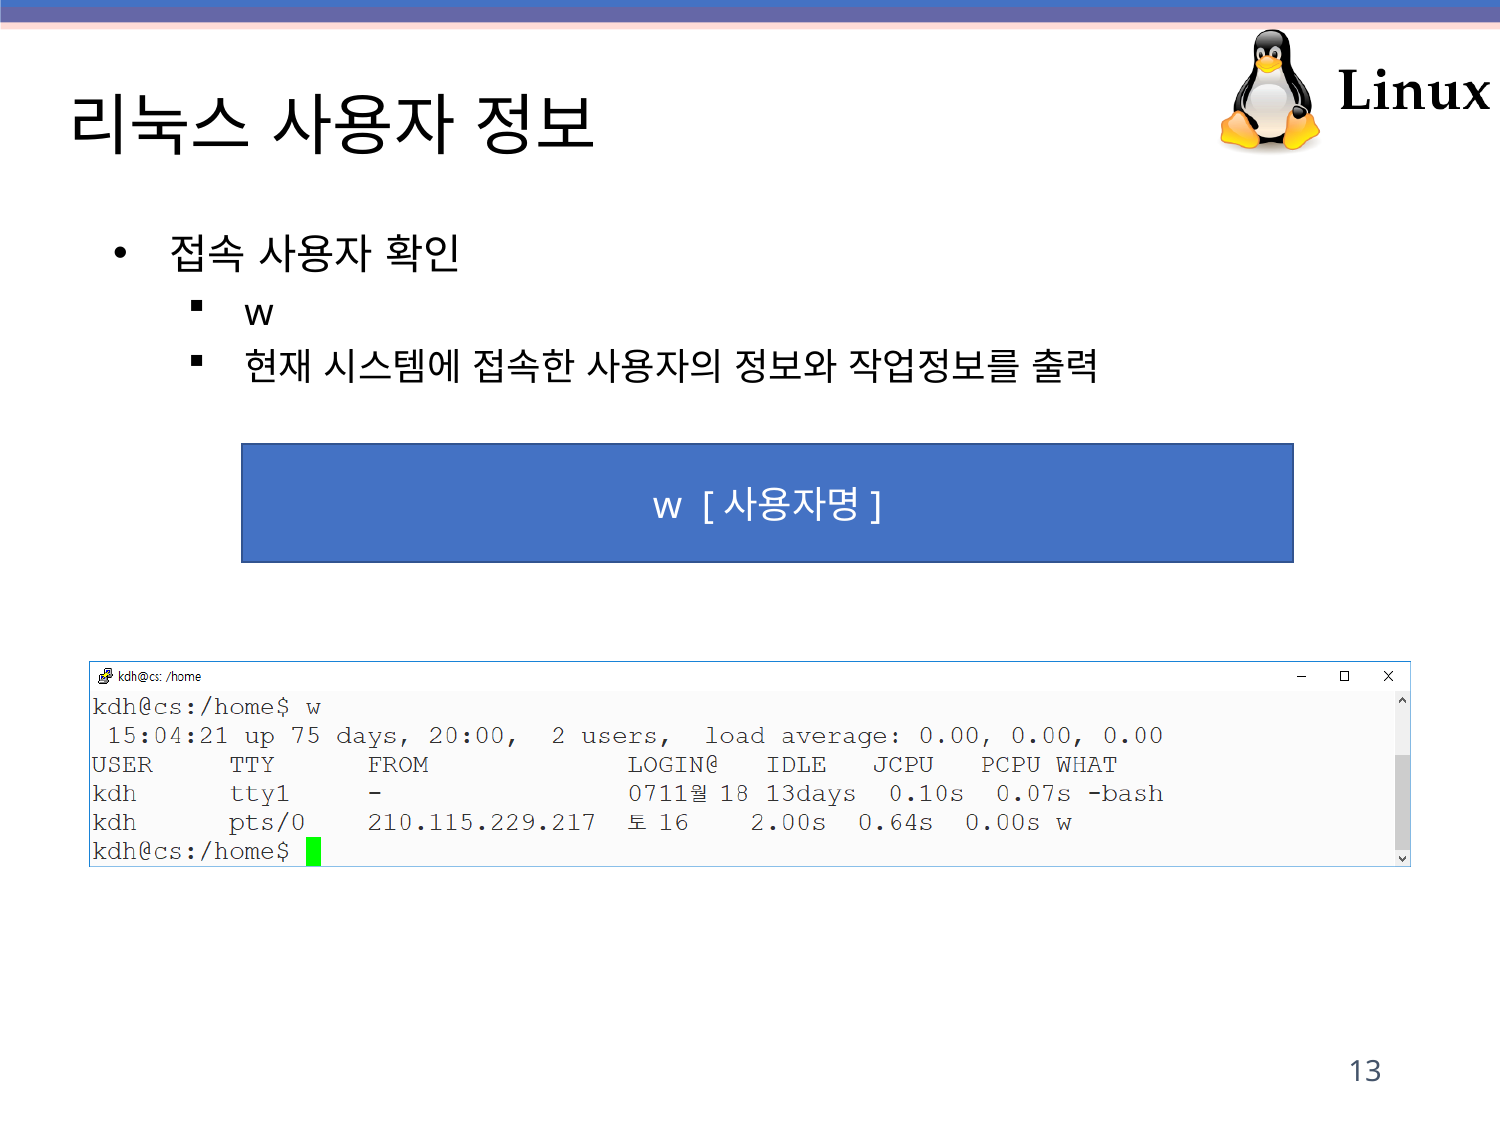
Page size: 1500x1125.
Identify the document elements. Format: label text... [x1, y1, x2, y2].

picture [1210, 30, 1498, 162]
slide_number 13 [1059, 1042, 1397, 1103]
title 리눅스 사용자 정보 [53, 59, 1436, 197]
picture [88, 661, 1411, 867]
list 접속 사용자 확인 w 현재 시스템에 접속한 사용자의 정보와 작업정보를 출력 [53, 219, 1459, 1103]
text_box w [사용자명] [241, 443, 1294, 563]
